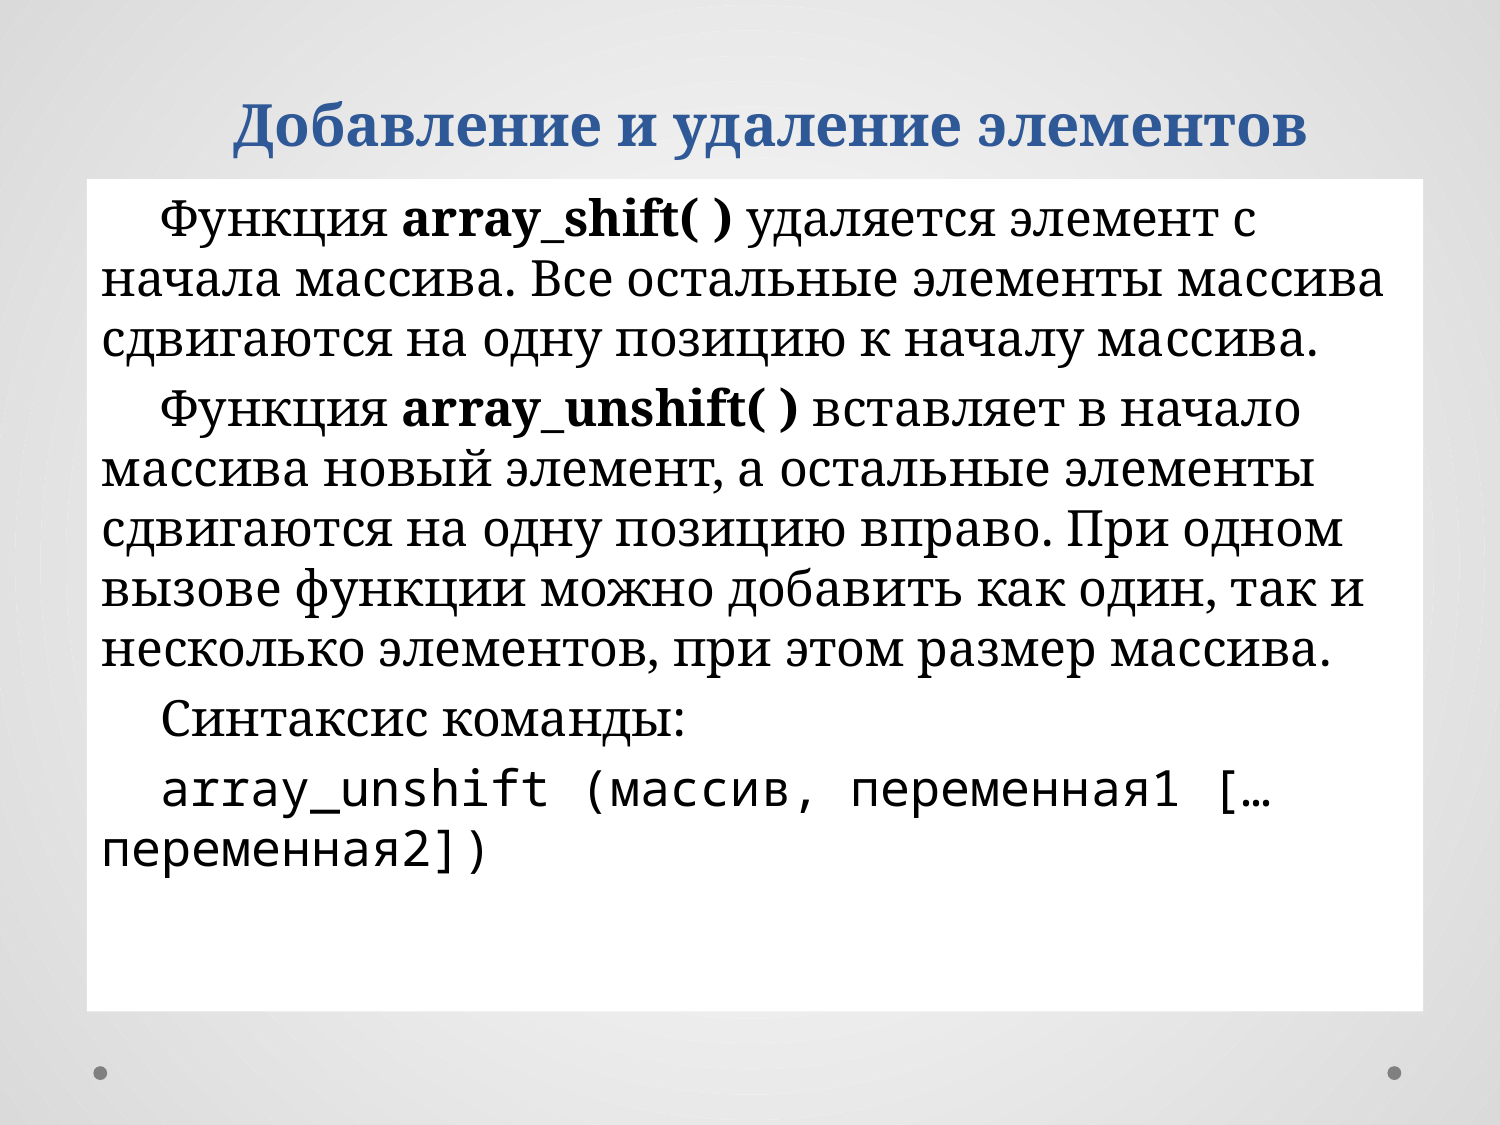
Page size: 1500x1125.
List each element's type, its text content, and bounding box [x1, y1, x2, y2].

text_box Функция array_shift( ) удаляется элемент c начала массива. Все остальные элементы массива сдвигаются на одну позицию к началу массива. Функция array_unshift( ) вставляет в начало массива новый элемент, а остальные элементы сдвигаются на одну позицию вправо. При одном вызове функции можно добавить как один, так и несколько элементов, при этом размер массива. Синтаксис команды: array_unshift (массив, переменная1 […переменная2]) [86, 179, 1424, 1012]
text_box Добавление и удаление элементов [118, 80, 1424, 166]
